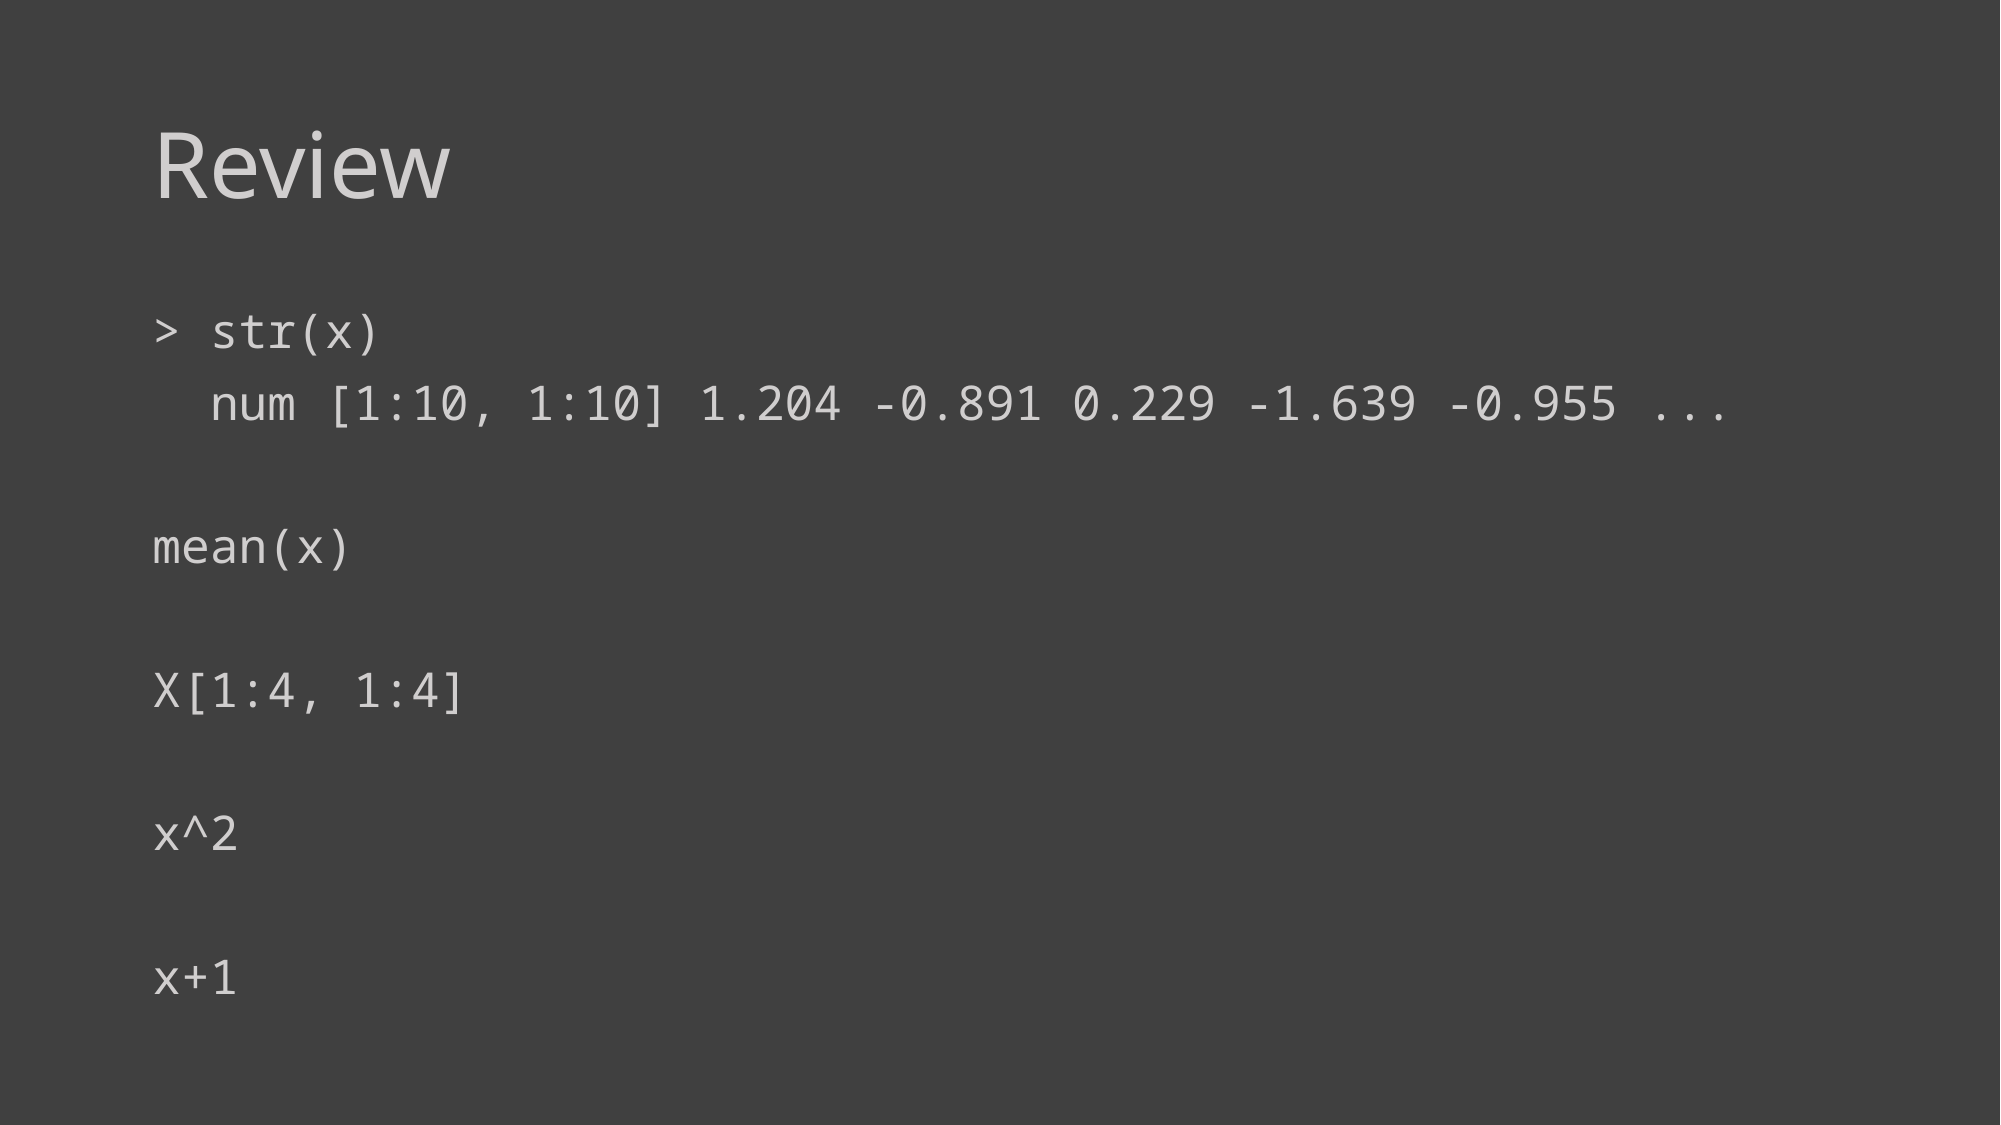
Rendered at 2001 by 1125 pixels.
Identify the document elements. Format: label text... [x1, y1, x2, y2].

list > str(x) num [1:10, 1:10] 1.204 -0.891 0.229 -1.639 -0.955 ... mean(x) X[1:4, 1:4] x^2 x+1 [137, 299, 1863, 1014]
title Review [137, 59, 1863, 278]
